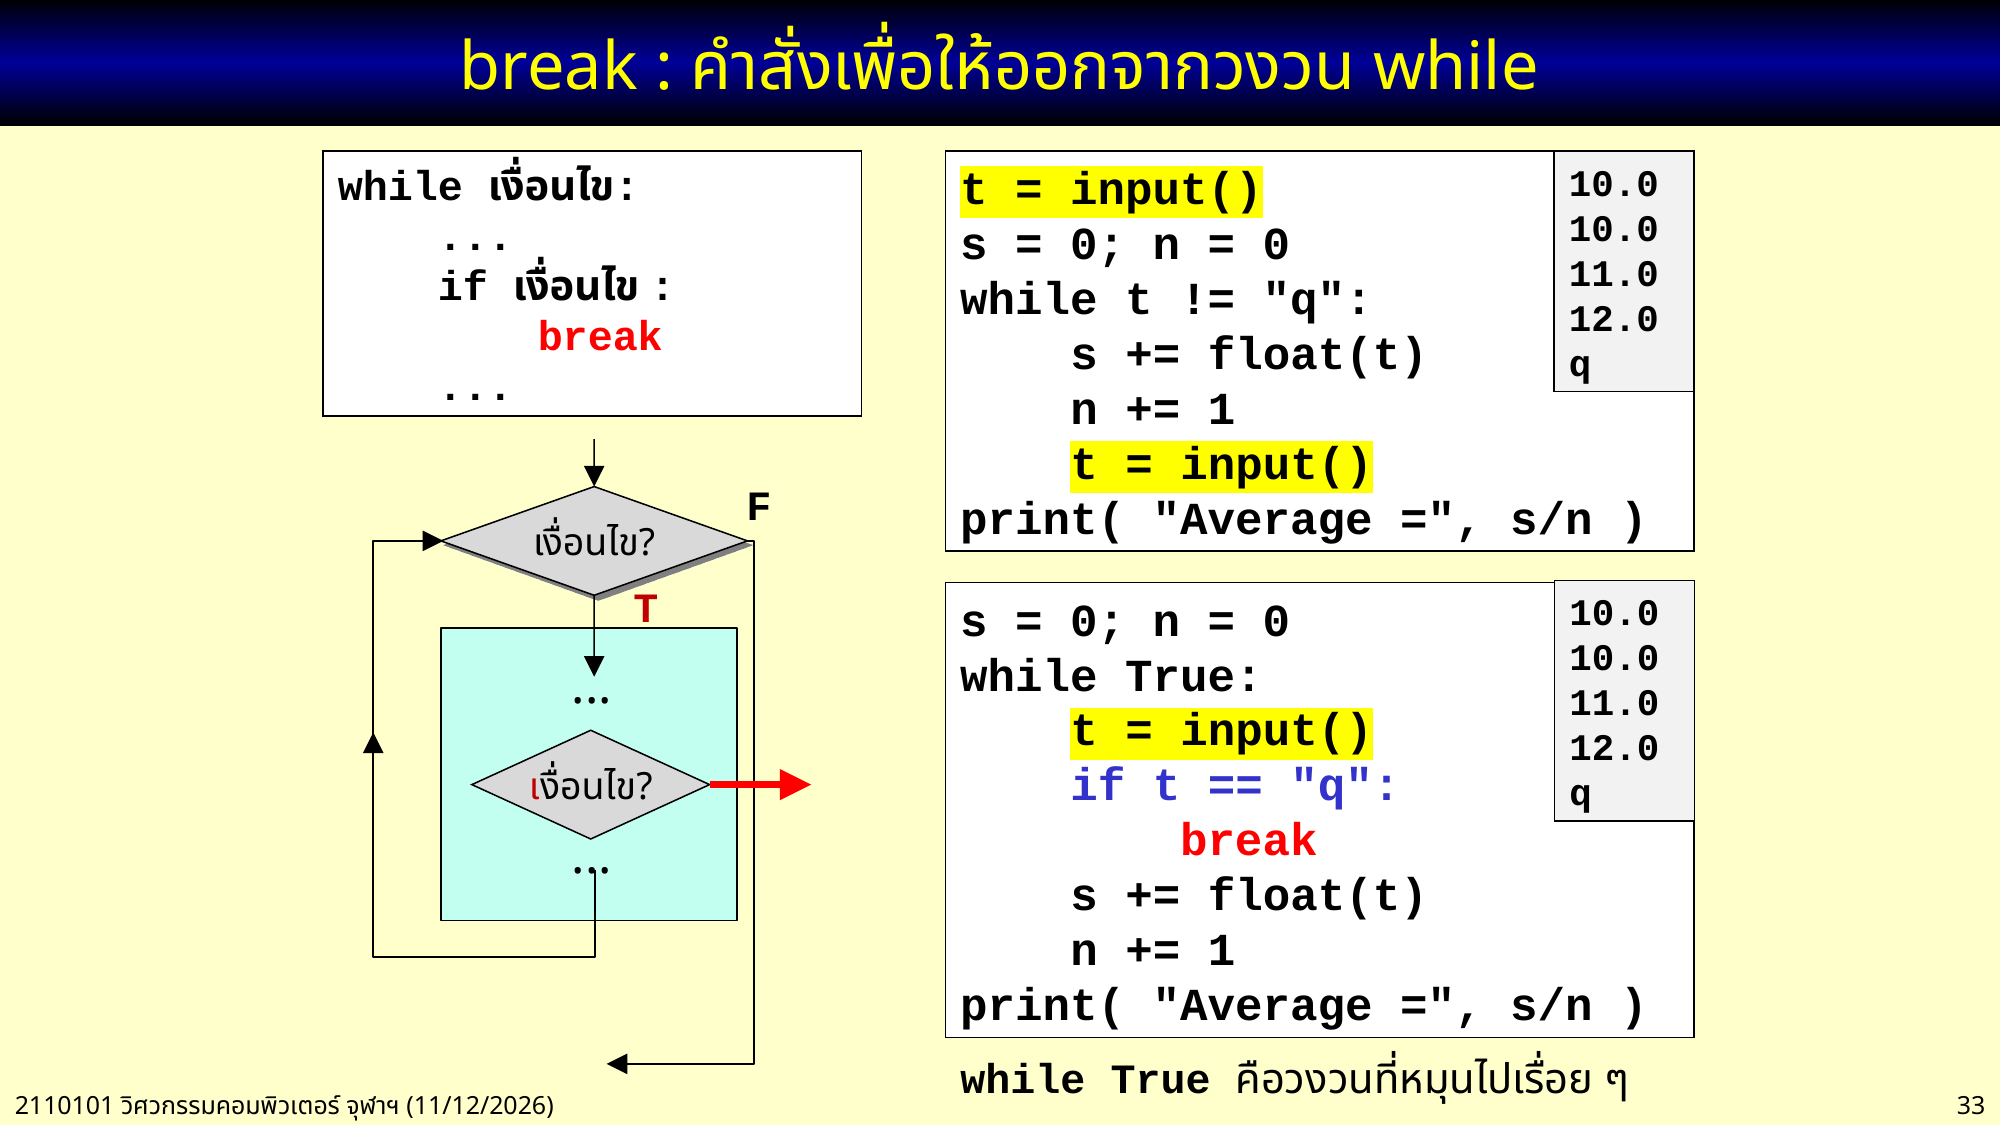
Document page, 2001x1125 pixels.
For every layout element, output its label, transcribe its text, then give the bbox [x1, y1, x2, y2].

text_box 10.0 10.0 11.0 12.0 q [1554, 580, 1695, 821]
text_box t = input() s = 0; n = 0 while t != "q": s += float(t) n += 1 t = input() print( "Average =", s/n ) [945, 150, 1694, 551]
title break : คำสั่งเพื่อให้ออกจากวงวน while [0, 0, 2000, 126]
text_box while เงื่อนไข: ... if เงื่อนไข : break ... [323, 150, 862, 417]
text_box 10.0 10.0 11.0 12.0 q [1554, 151, 1694, 392]
text_box while True คือวงวนที่หมุนไปเรื่อย ๆ [945, 1044, 1650, 1109]
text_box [372, 438, 812, 1065]
text_box s = 0; n = 0 while True: t = input() if t == "q": break s += float(t) n += 1 print( "Average =", s/n ) [945, 582, 1694, 1038]
